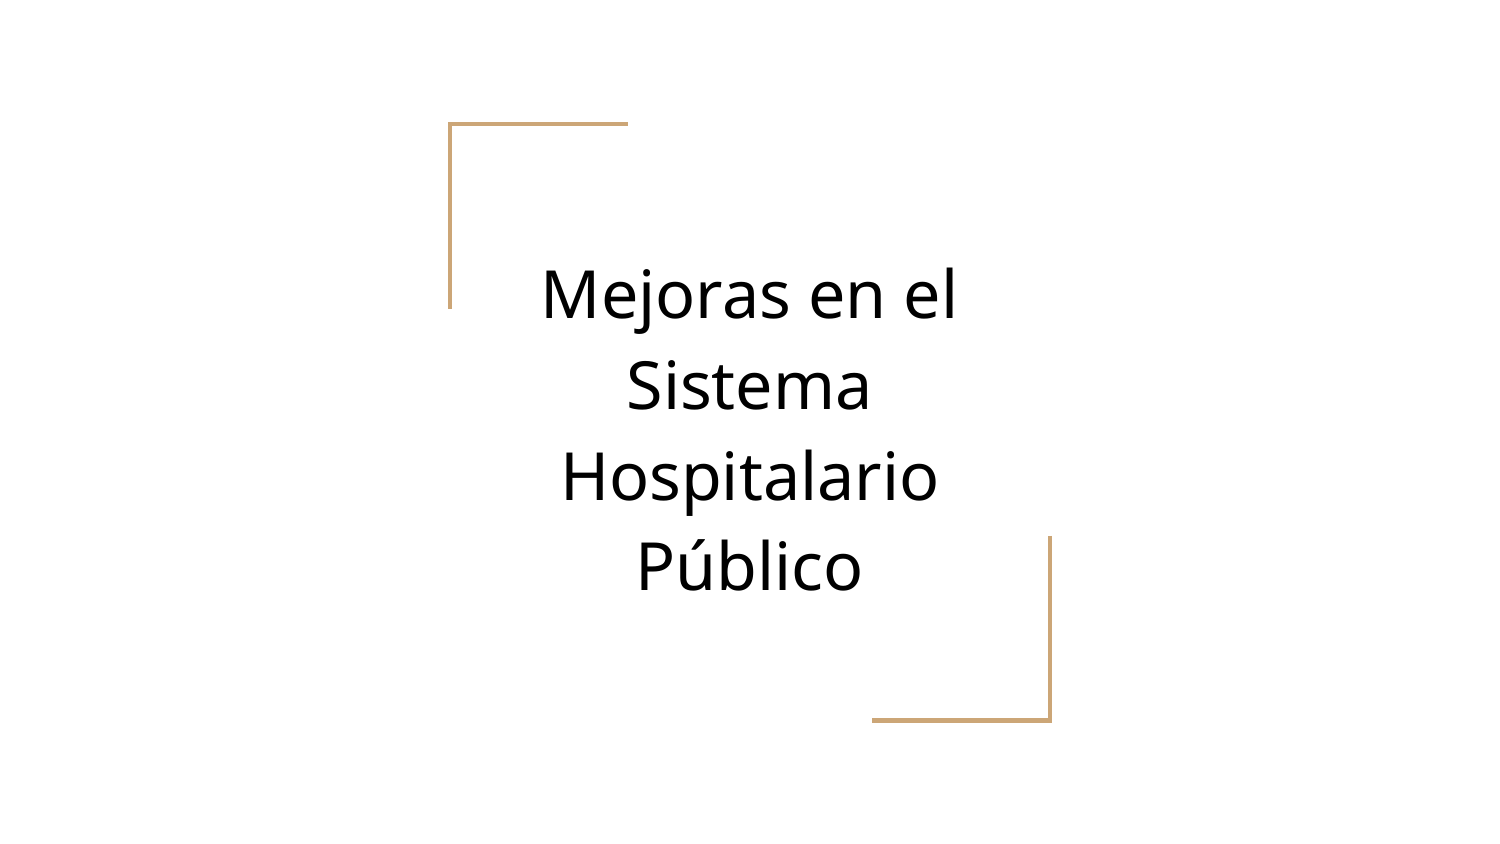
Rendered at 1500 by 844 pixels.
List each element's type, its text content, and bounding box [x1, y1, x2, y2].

title Mejoras en el Sistema Hospitalario Público [499, 229, 1001, 625]
